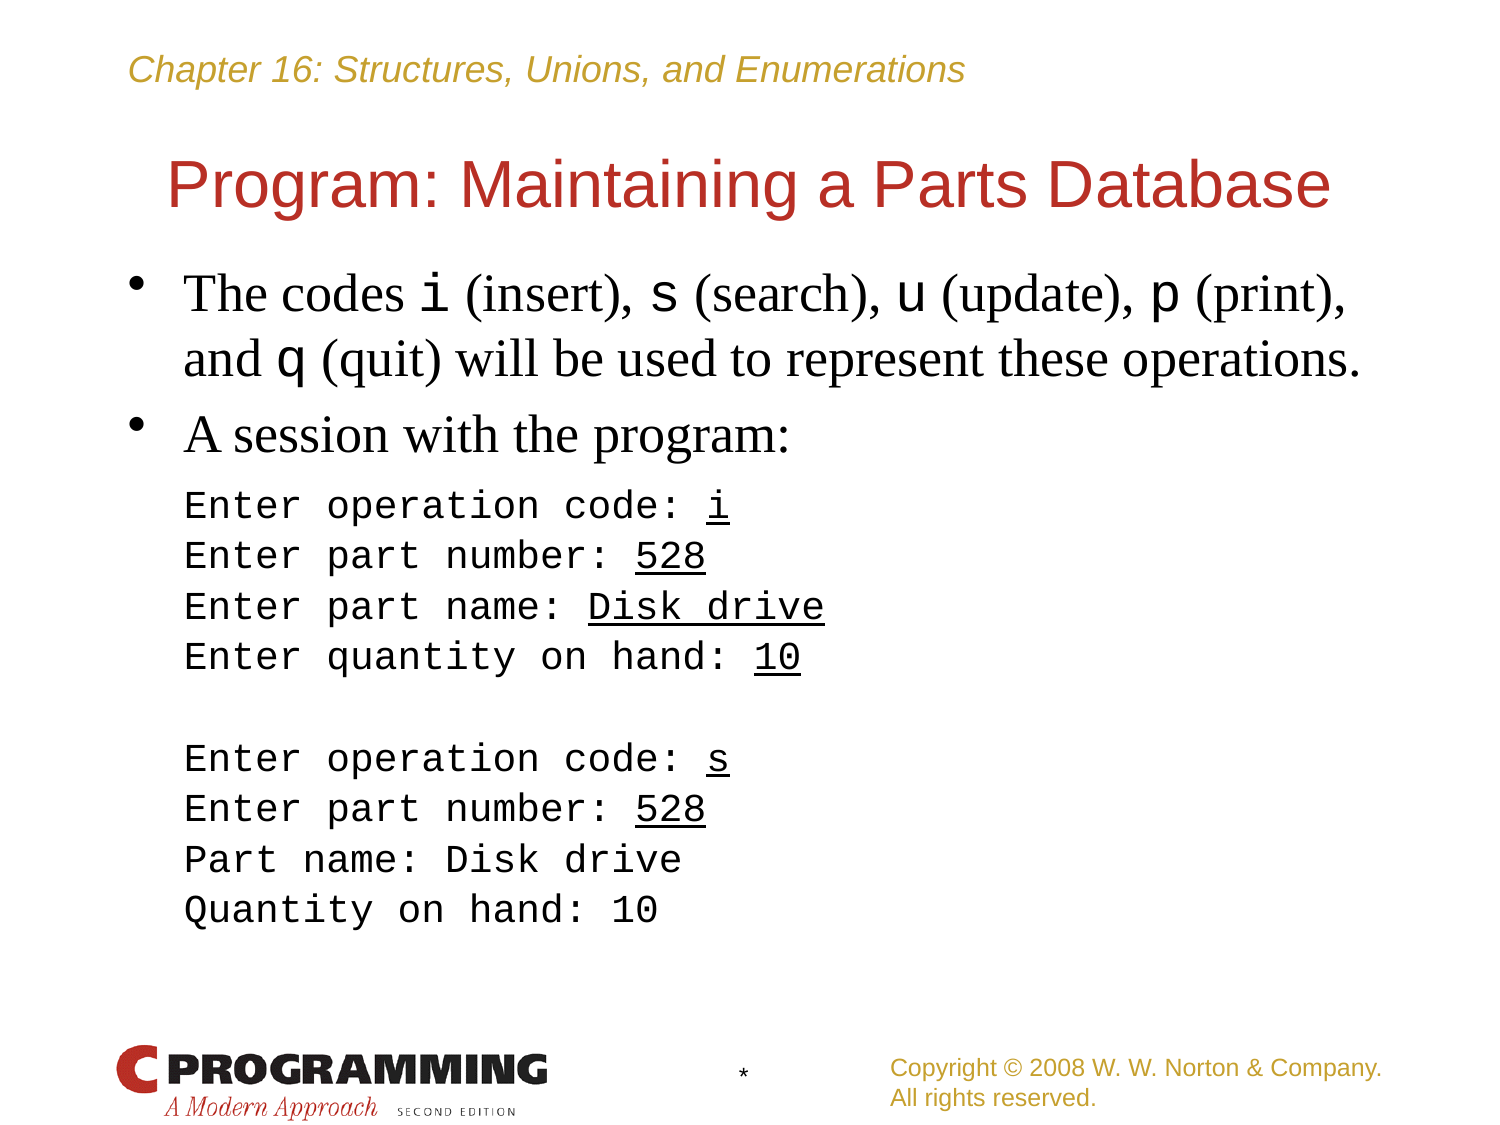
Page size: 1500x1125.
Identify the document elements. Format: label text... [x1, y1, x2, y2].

text_box Copyright © 2008 W. W. Norton & Company. All rights reserved. [874, 1043, 1388, 1119]
text_box * [687, 1050, 800, 1100]
picture [112, 1041, 550, 1123]
title Program: Maintaining a Parts Database [112, 125, 1388, 238]
list The codes i (insert), s (search), u (update), p (print), and q (quit) will be used to represent these operations. A session with the program: Enter operation code: i Enter part number: 528 Enter part name: Disk drive Enter quantity on hand: 10 Enter operation code: s Enter part number: 528 Part name: Disk drive Quantity on hand: 10 [112, 249, 1388, 1038]
